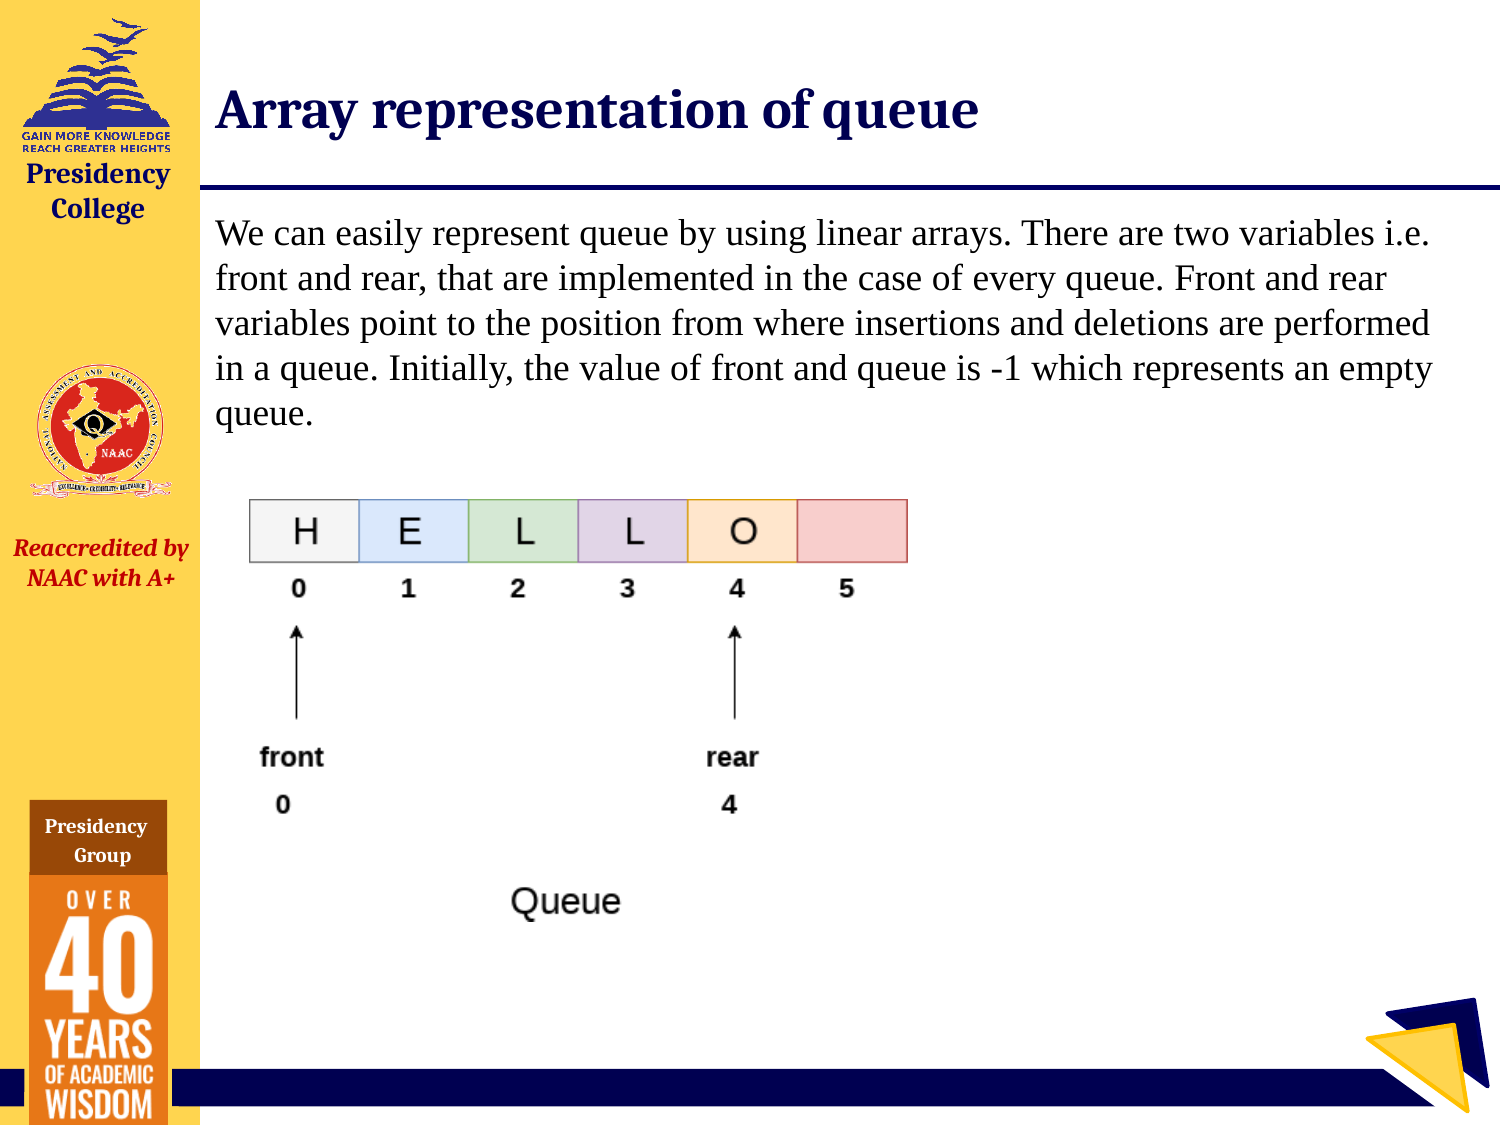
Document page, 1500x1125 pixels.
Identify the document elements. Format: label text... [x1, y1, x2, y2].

list We can easily represent queue by using linear arrays. There are two variables i.e. front and rear, that are implemented in the case of every queue. Front and rear variables point to the position from where insertions and deletions are performed in a queue. Initially, the value of front and queue is -1 which represents an empty queue. [200, 200, 1463, 1063]
title Array representation of queue [200, 37, 1463, 175]
picture [24, 362, 179, 501]
picture [249, 499, 909, 923]
picture [22, 18, 170, 152]
picture [29, 875, 168, 1125]
